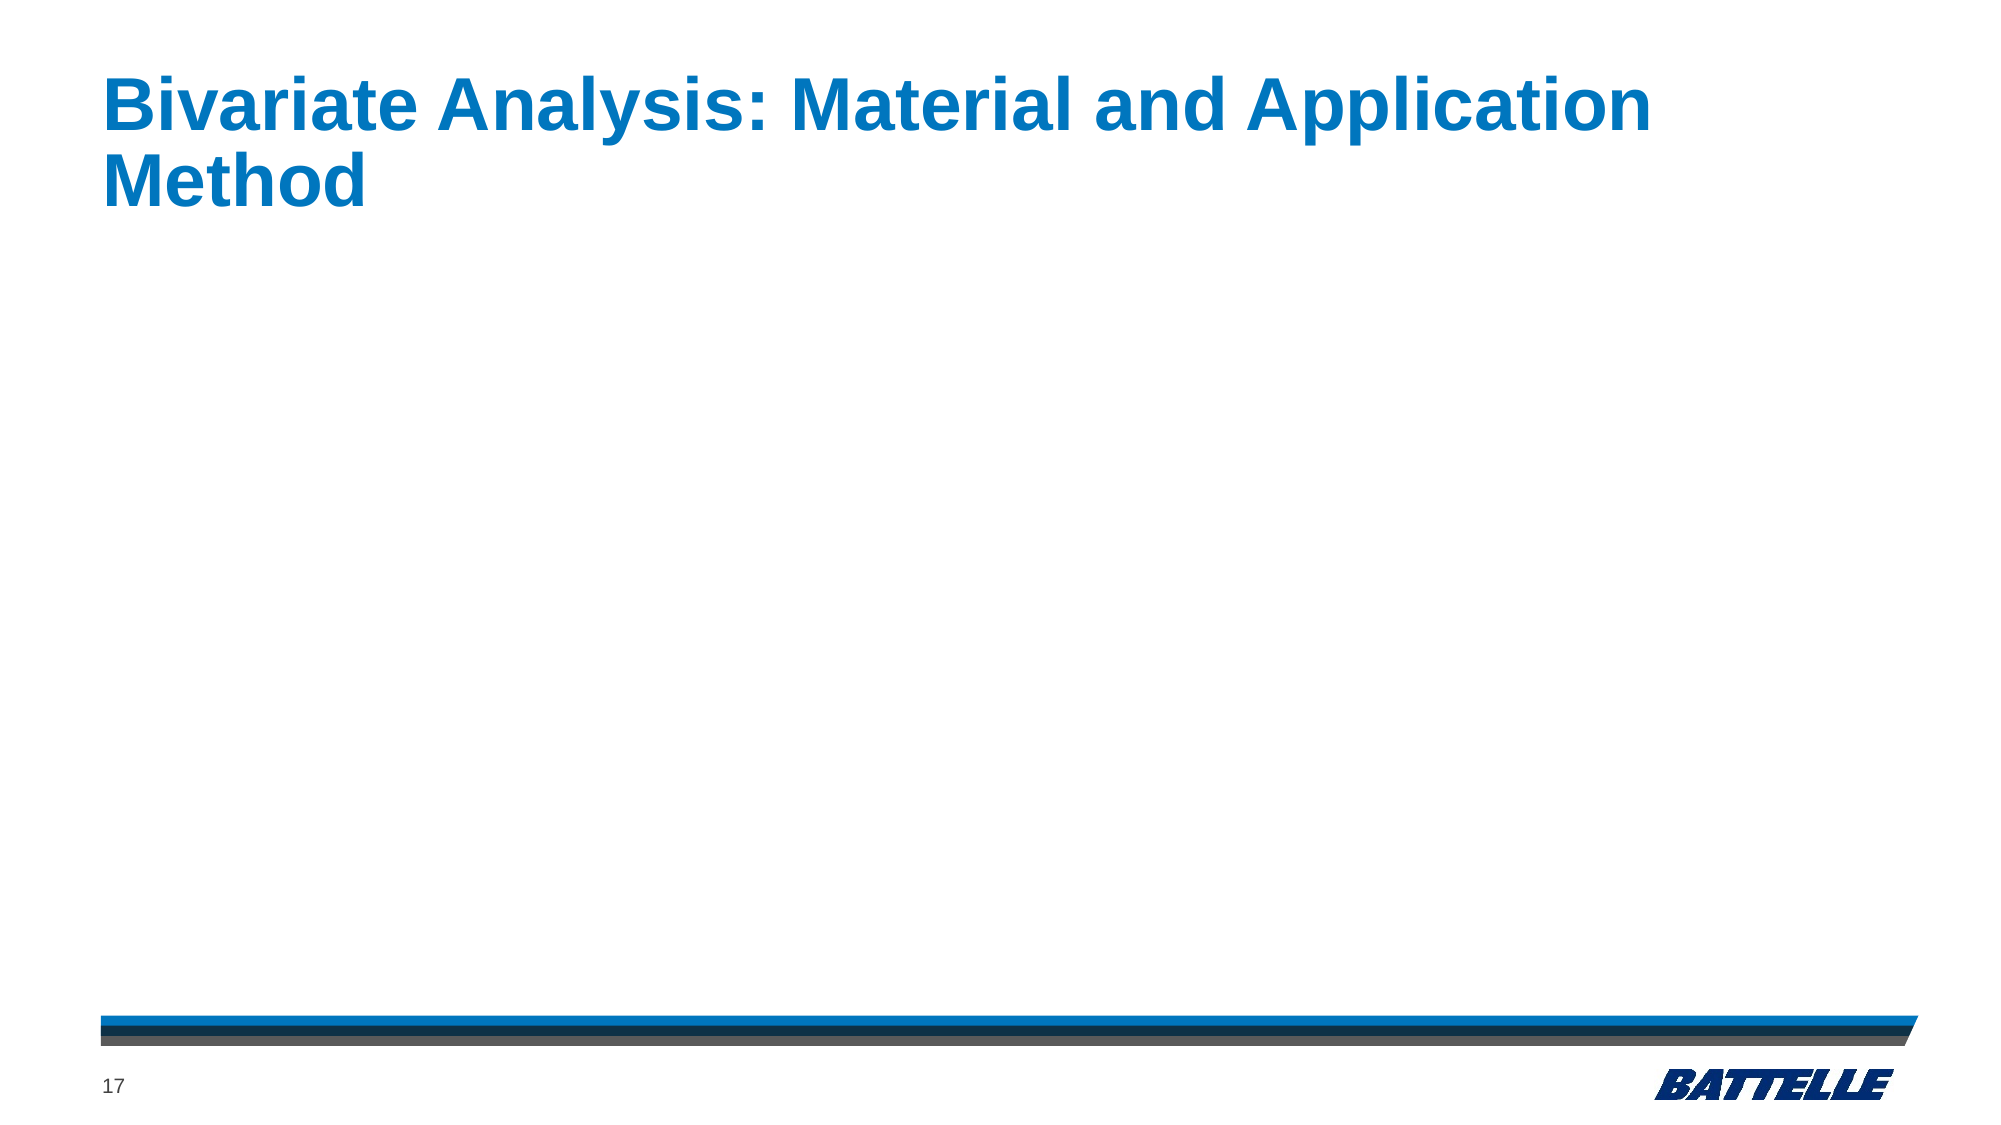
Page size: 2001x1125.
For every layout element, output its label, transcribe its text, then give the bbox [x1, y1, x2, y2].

title Bivariate Analysis: Material and Application Method [101, 68, 1898, 227]
slide_number 17 [101, 1068, 205, 1103]
picture [1654, 1069, 1894, 1100]
